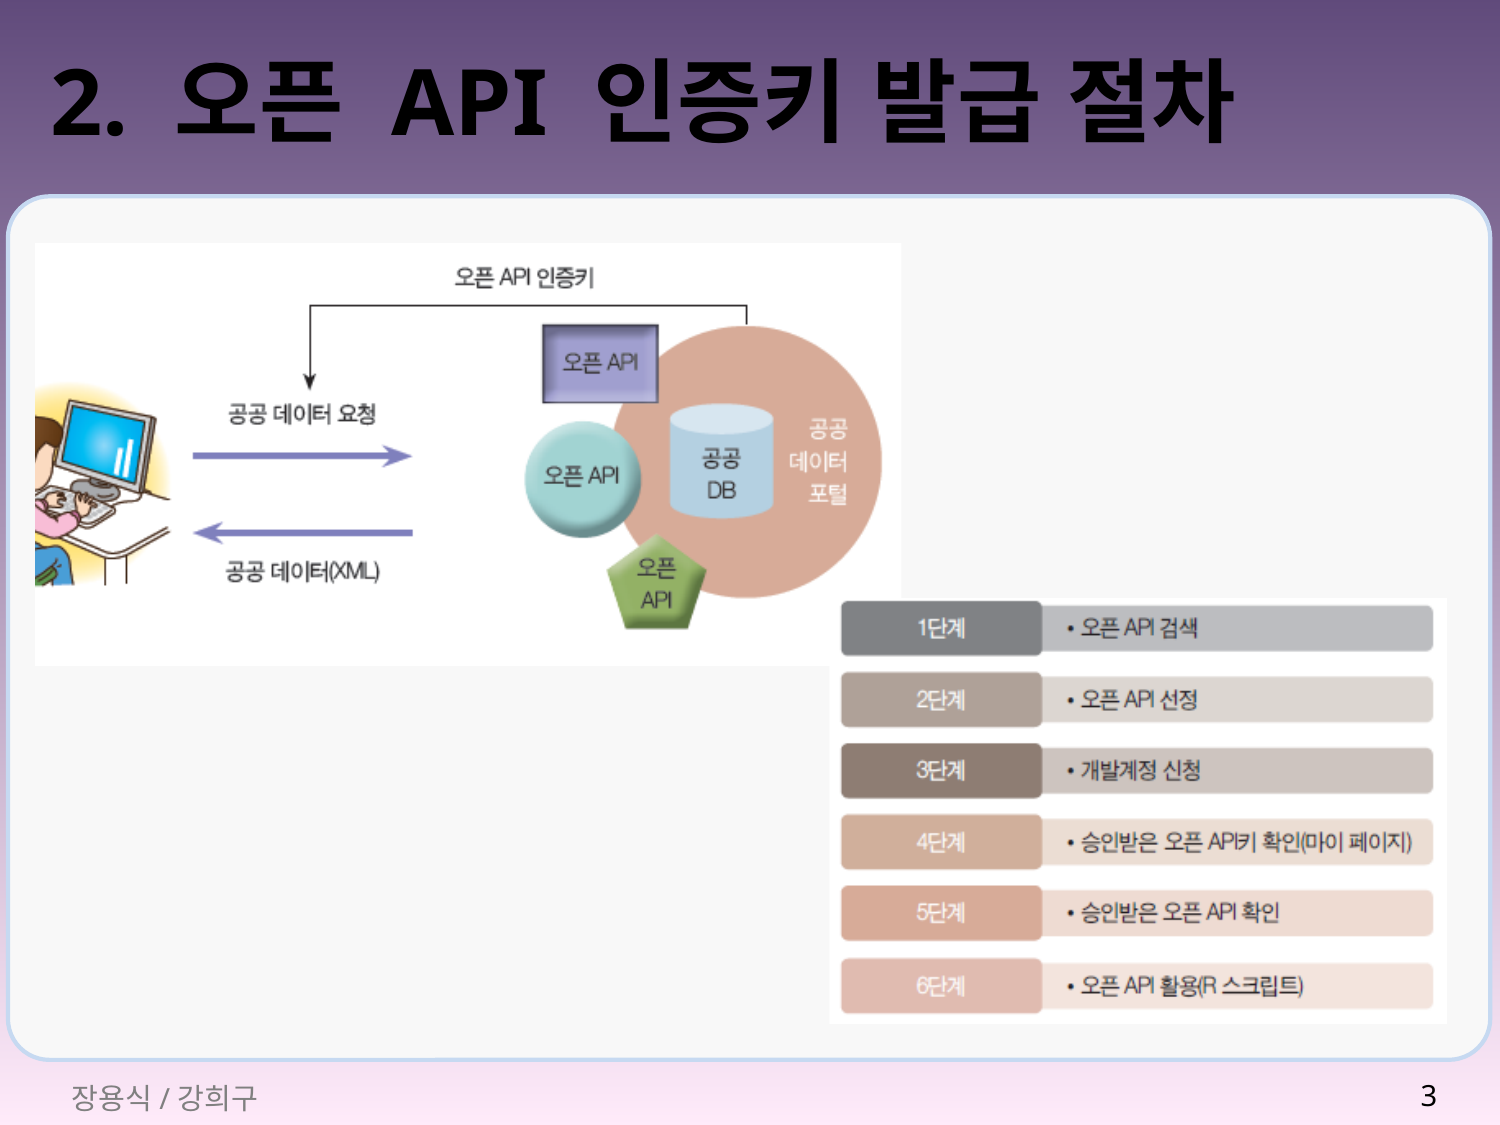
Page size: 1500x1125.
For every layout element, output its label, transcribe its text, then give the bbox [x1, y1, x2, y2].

title 2. 오픈 API 인증키 발급 절차 [34, 2, 1471, 195]
picture [34, 243, 1448, 1024]
slide_number 3 [1102, 1067, 1453, 1125]
